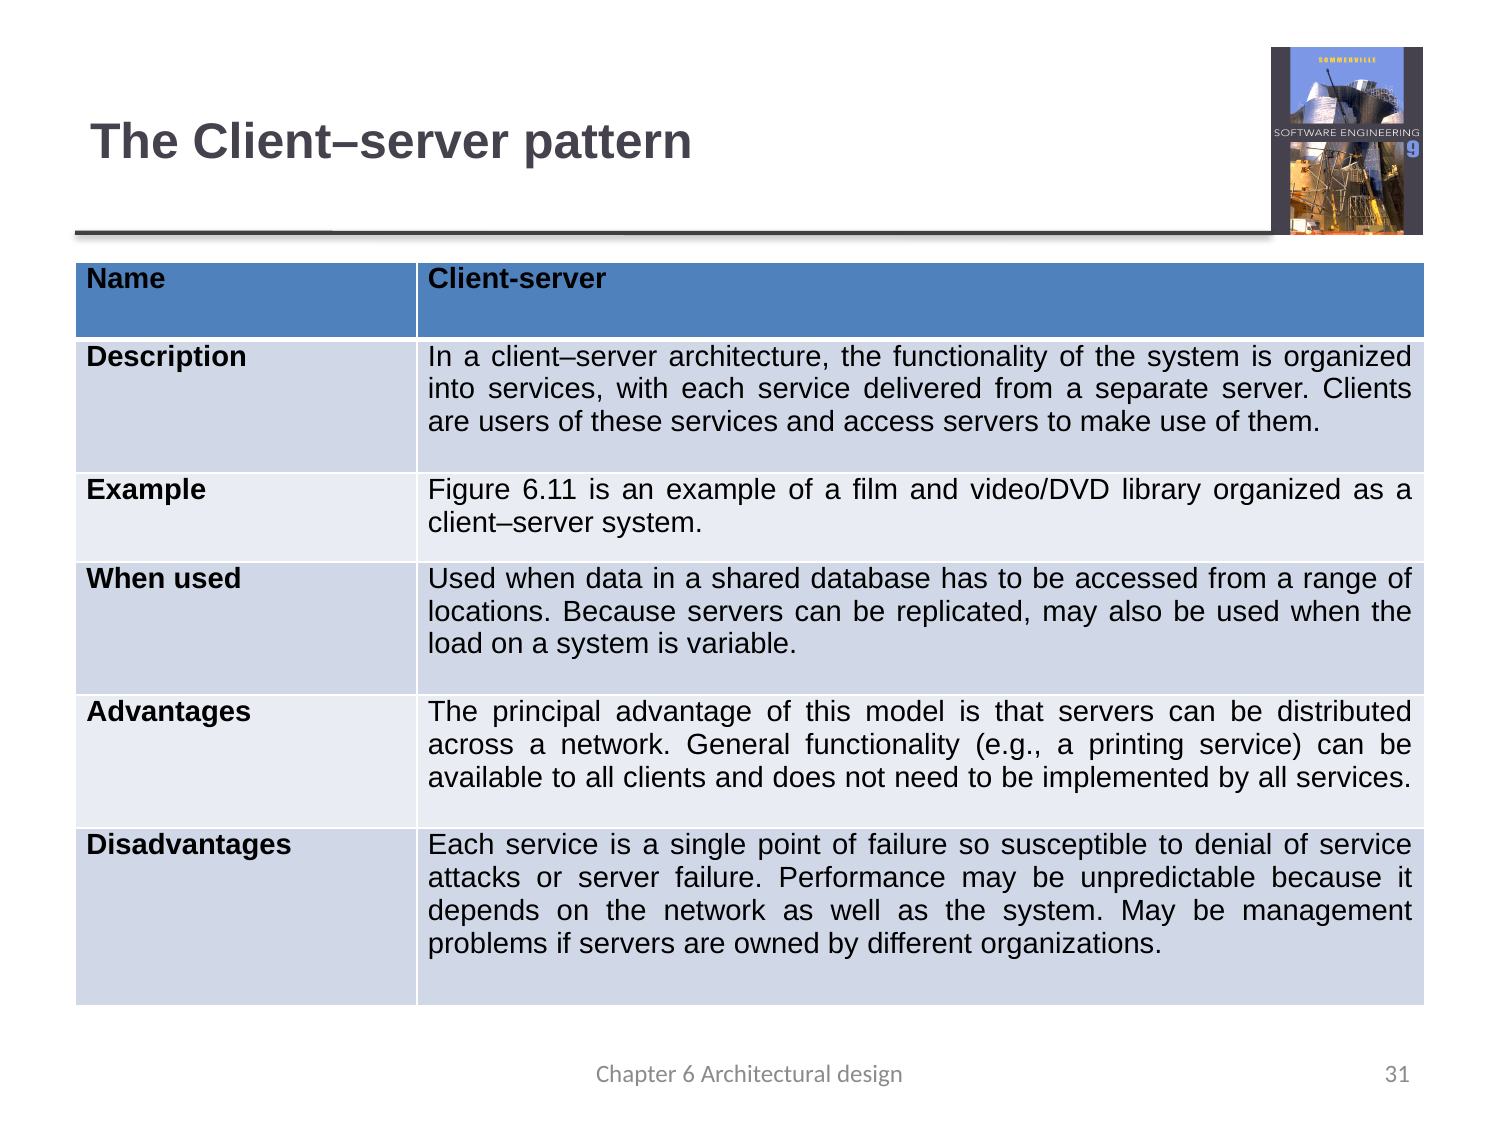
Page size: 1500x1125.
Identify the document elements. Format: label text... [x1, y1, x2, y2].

table_cell Advantages [76, 696, 416, 827]
table_cell Disadvantages [76, 829, 416, 1005]
picture [1272, 47, 1423, 235]
slide_number 31 [1074, 1042, 1425, 1103]
footer Chapter 6 Architectural design [512, 1042, 988, 1103]
table_cell Description [76, 342, 416, 472]
table_cell Example [76, 474, 416, 561]
table_cell Used when data in a shared database has to be accessed from a range of locations. Because servers can be replicated, may also be used when the load on a system is variable. [418, 563, 1424, 694]
table_cell Each service is a single point of failure so susceptible to denial of service attacks or server failure. Performance may be unpredictable because it depends on the network as well as the system. May be management problems if servers are owned by different organizations. [418, 829, 1424, 1005]
table_cell When used [76, 563, 416, 694]
table_header Client-server [418, 263, 1424, 337]
table_cell Figure 6.11 is an example of a film and video/DVD library organized as a client–server system. [418, 474, 1424, 561]
title The Client–server pattern [74, 44, 1272, 233]
table_cell The principal advantage of this model is that servers can be distributed across a network. General functionality (e.g., a printing service) can be available to all clients and does not need to be implemented by all services. [418, 696, 1424, 827]
table_cell In a client–server architecture, the functionality of the system is organized into services, with each service delivered from a separate server. Clients are users of these services and access servers to make use of them. [418, 342, 1424, 472]
table_header Name [76, 263, 416, 337]
